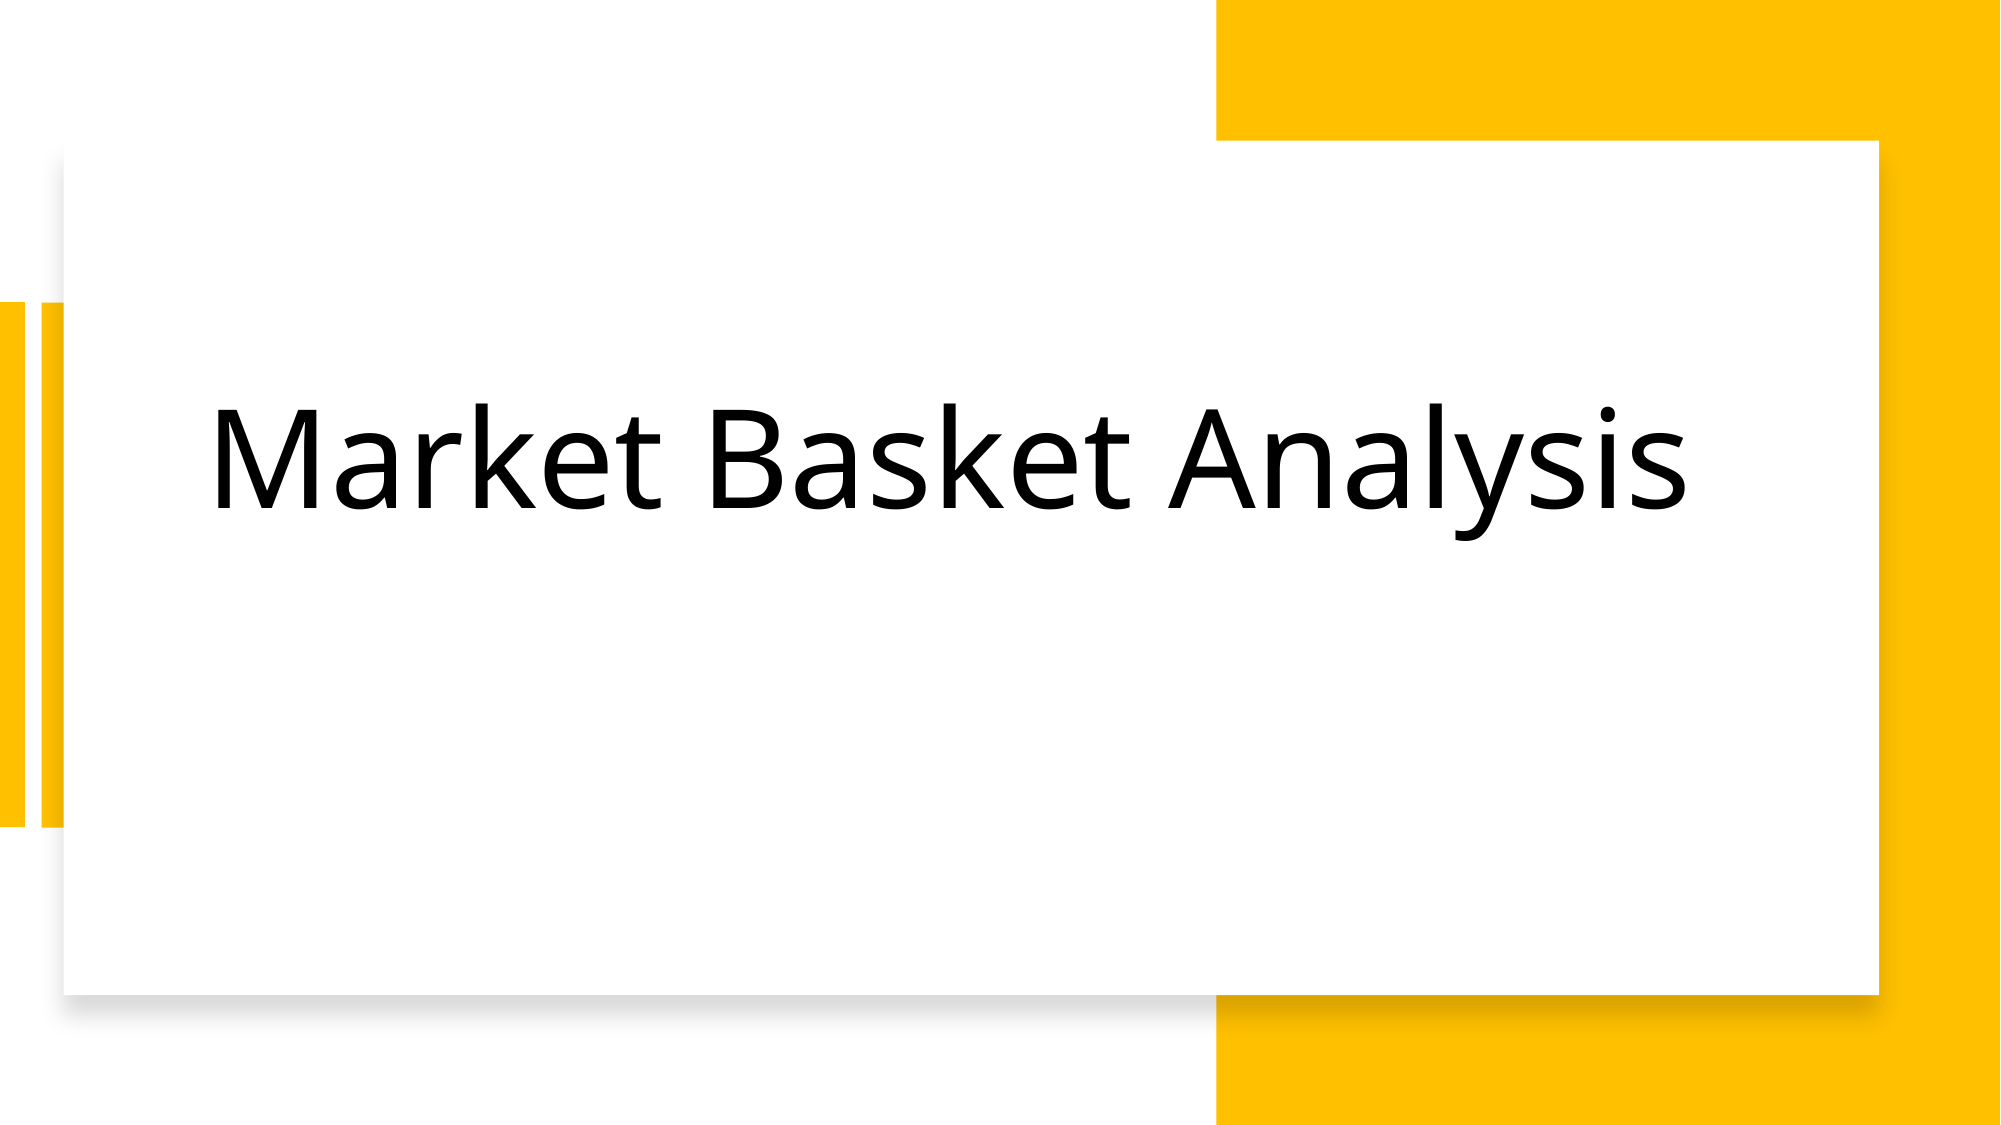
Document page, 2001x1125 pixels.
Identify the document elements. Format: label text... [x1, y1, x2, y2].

text_box [0, 301, 26, 828]
text_box [1215, 0, 2000, 1125]
text_box [41, 302, 53, 829]
text_box [63, 140, 1880, 996]
title Market Basket Analysis [136, 382, 1762, 807]
text_box [0, 0, 1215, 1125]
